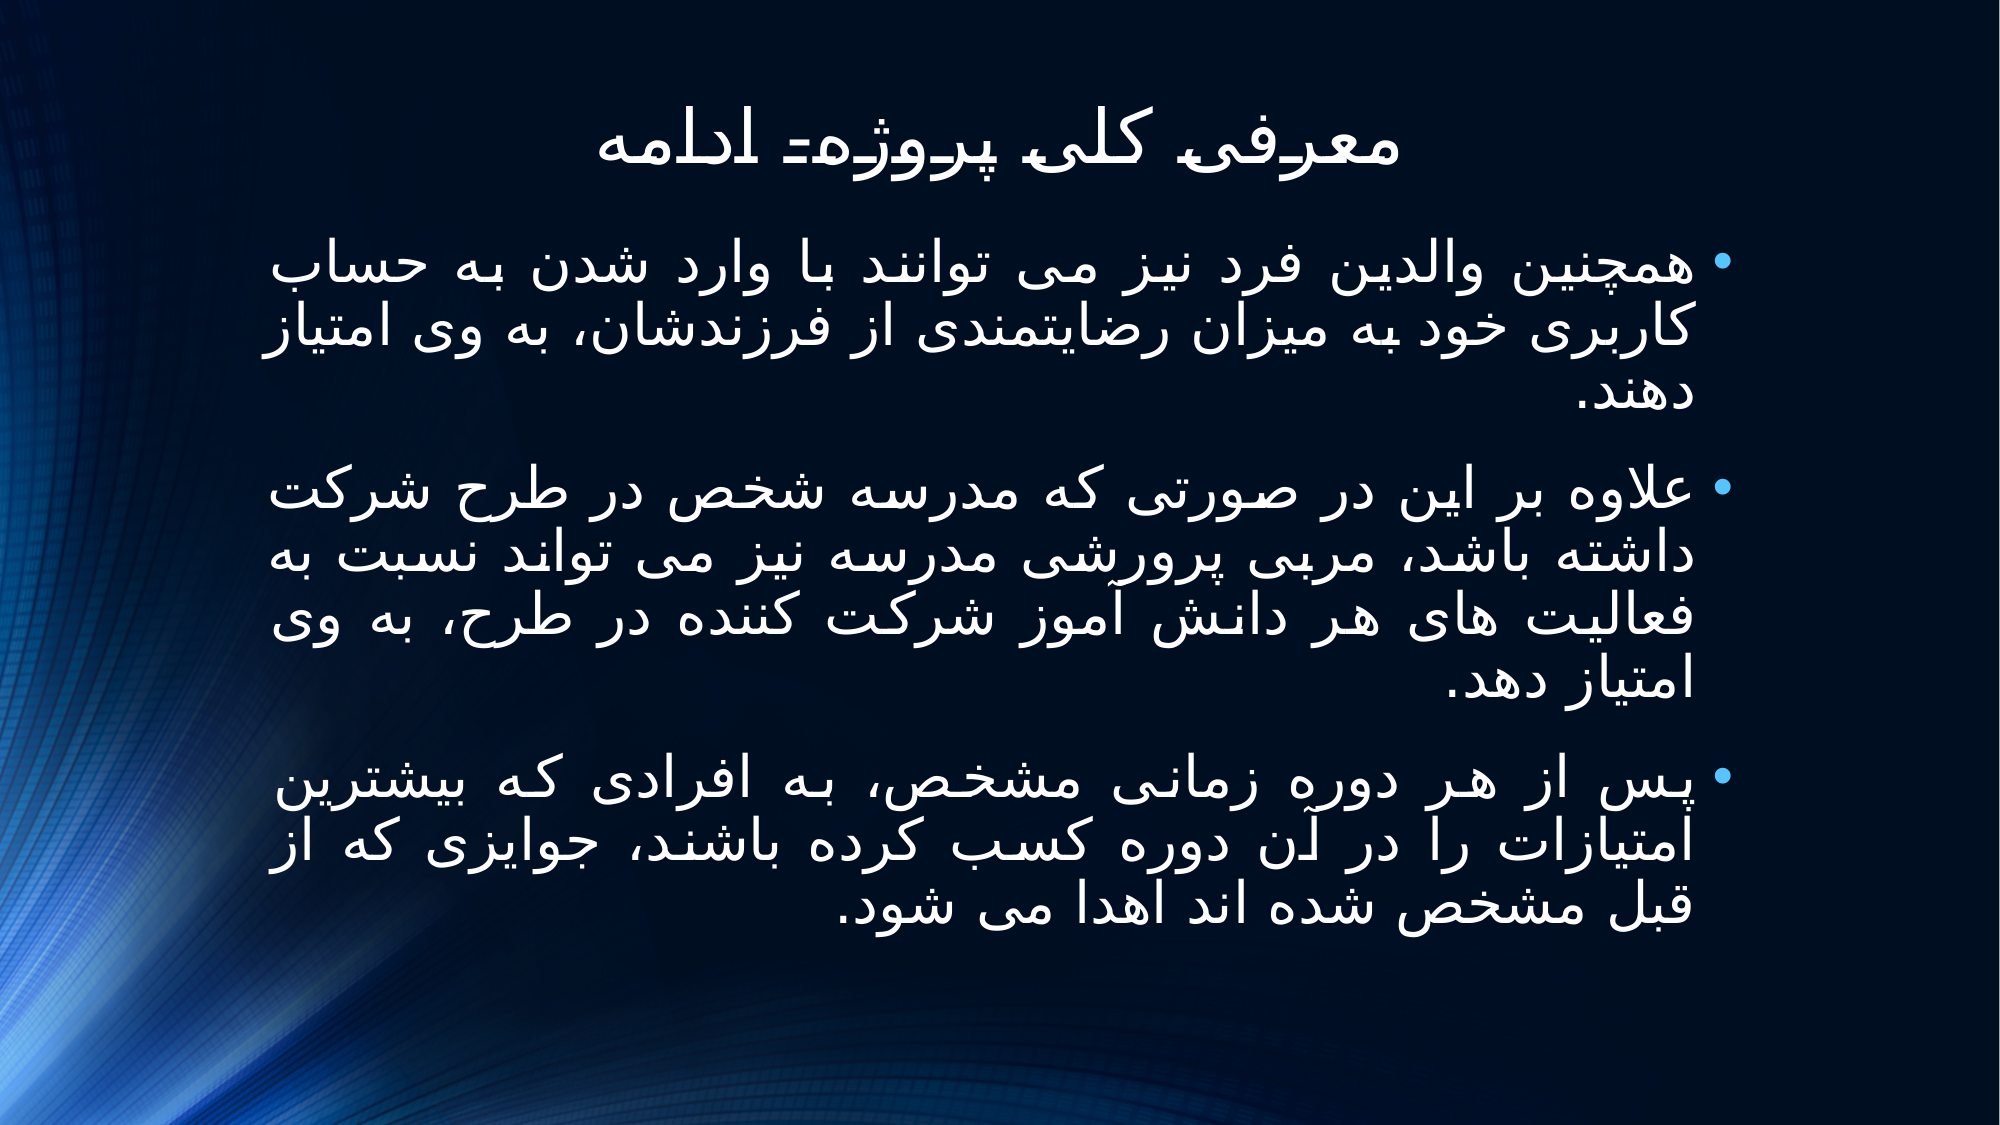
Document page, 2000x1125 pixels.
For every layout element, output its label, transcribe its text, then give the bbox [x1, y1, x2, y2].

list همچنین والدین فرد نیز می توانند با وارد شدن به حساب کاربری خود به میزان رضایتمندی از فرزندشان، به وی امتیاز دهند. علاوه بر این در صورتی که مدرسه شخص در طرح شرکت داشته باشد، مربی پرورشی مدرسه نیز می تواند نسبت به فعالیت های هر دانش آموز شرکت کننده در طرح، به وی امتیاز دهد. پس از هر دوره زمانی مشخص، به افرادی که بیشترین امتیازات را در آن دوره کسب کرده باشند، جوایزی که از قبل مشخص شده اند اهدا می شود. [249, 224, 1749, 988]
picture [0, 0, 2000, 1125]
title معرفی کلی پروژه- ادامه [249, 62, 1750, 188]
